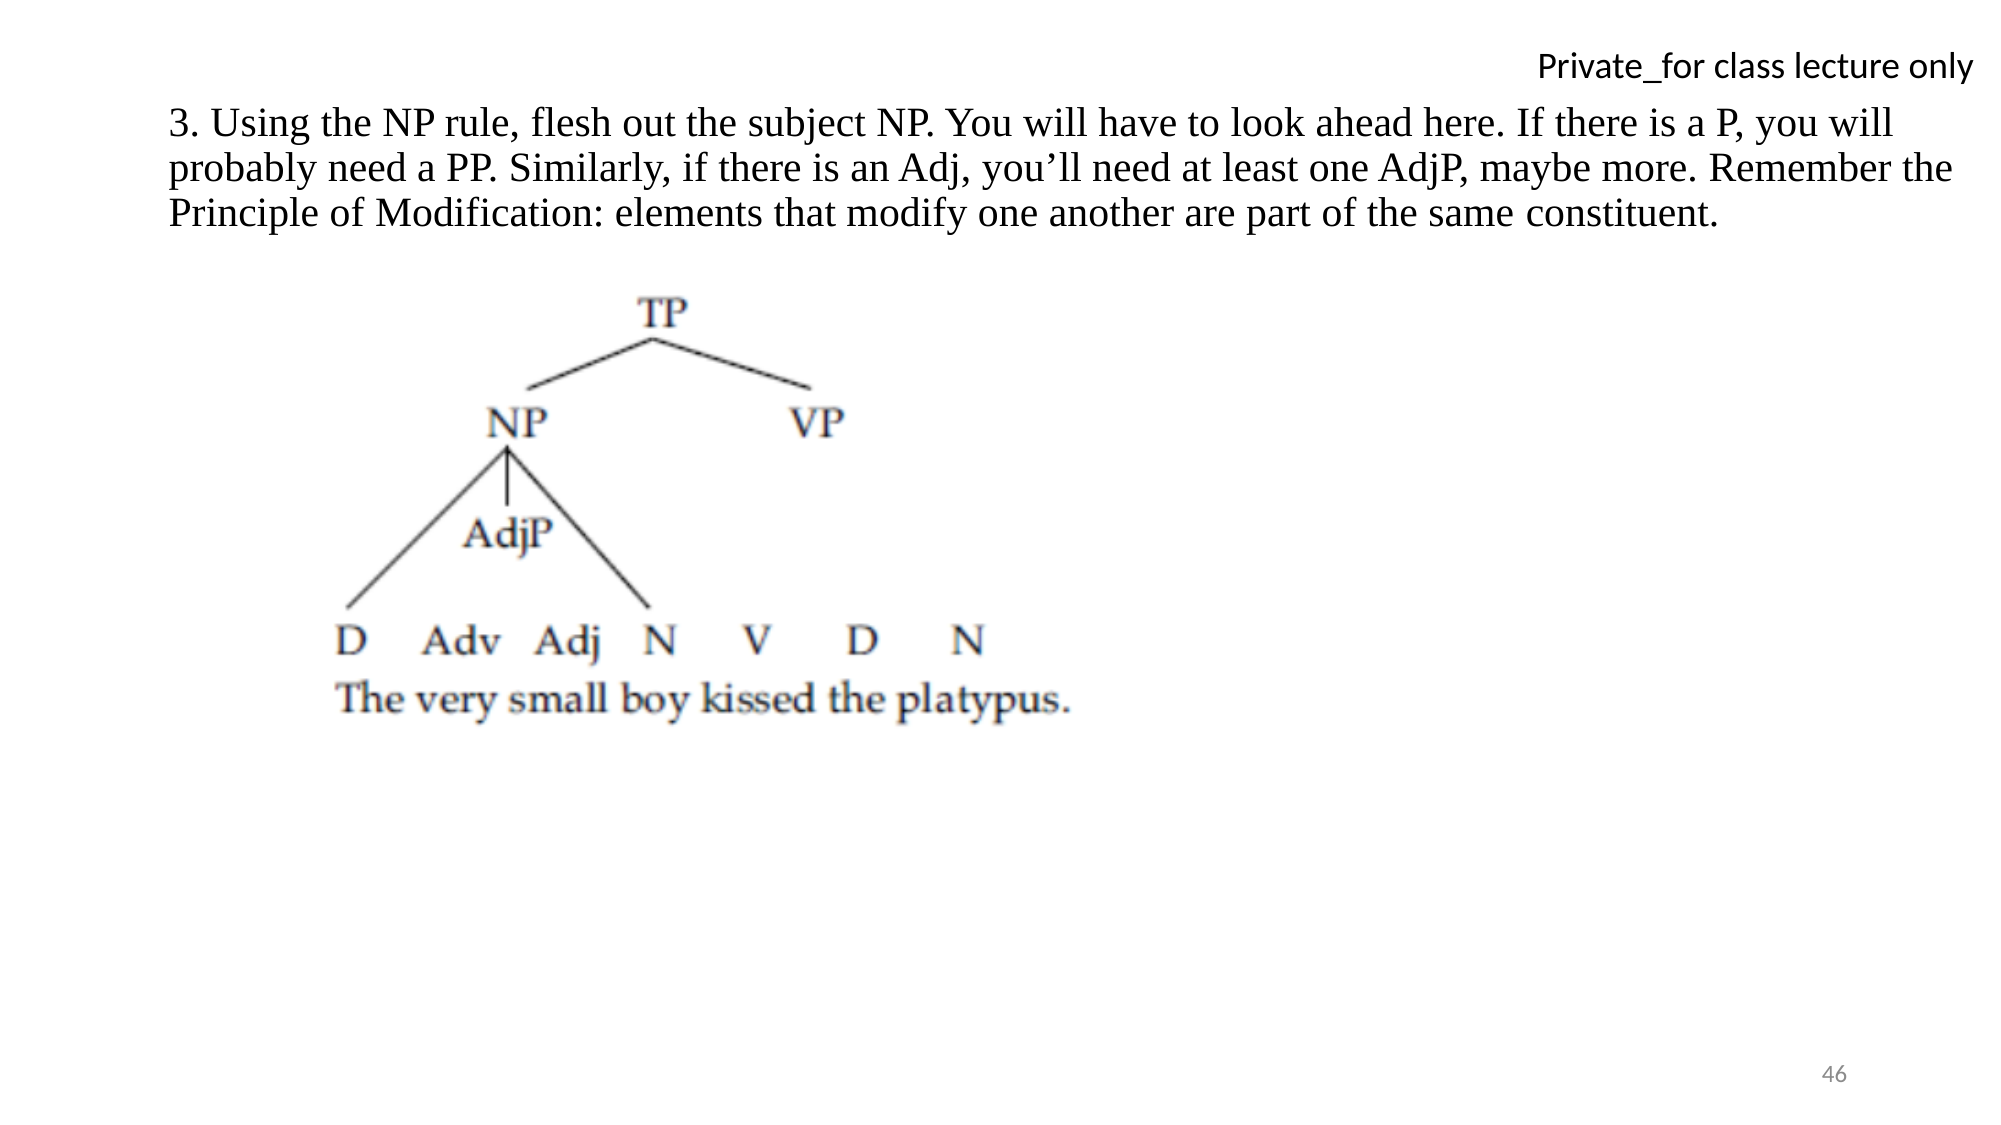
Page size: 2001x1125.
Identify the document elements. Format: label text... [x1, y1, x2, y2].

picture [333, 274, 1088, 734]
slide_number 46 [1412, 1042, 1863, 1103]
subtitle 3. Using the NP rule, flesh out the subject NP. You will have to look ahead here. If there is a P, you will probably need a PP. Similarly, if there is an Adj, you’ll need at least one AdjP, maybe more. Remember the Principle of Modification: elements that modify one another are part of the same constituent. [153, 92, 1974, 943]
